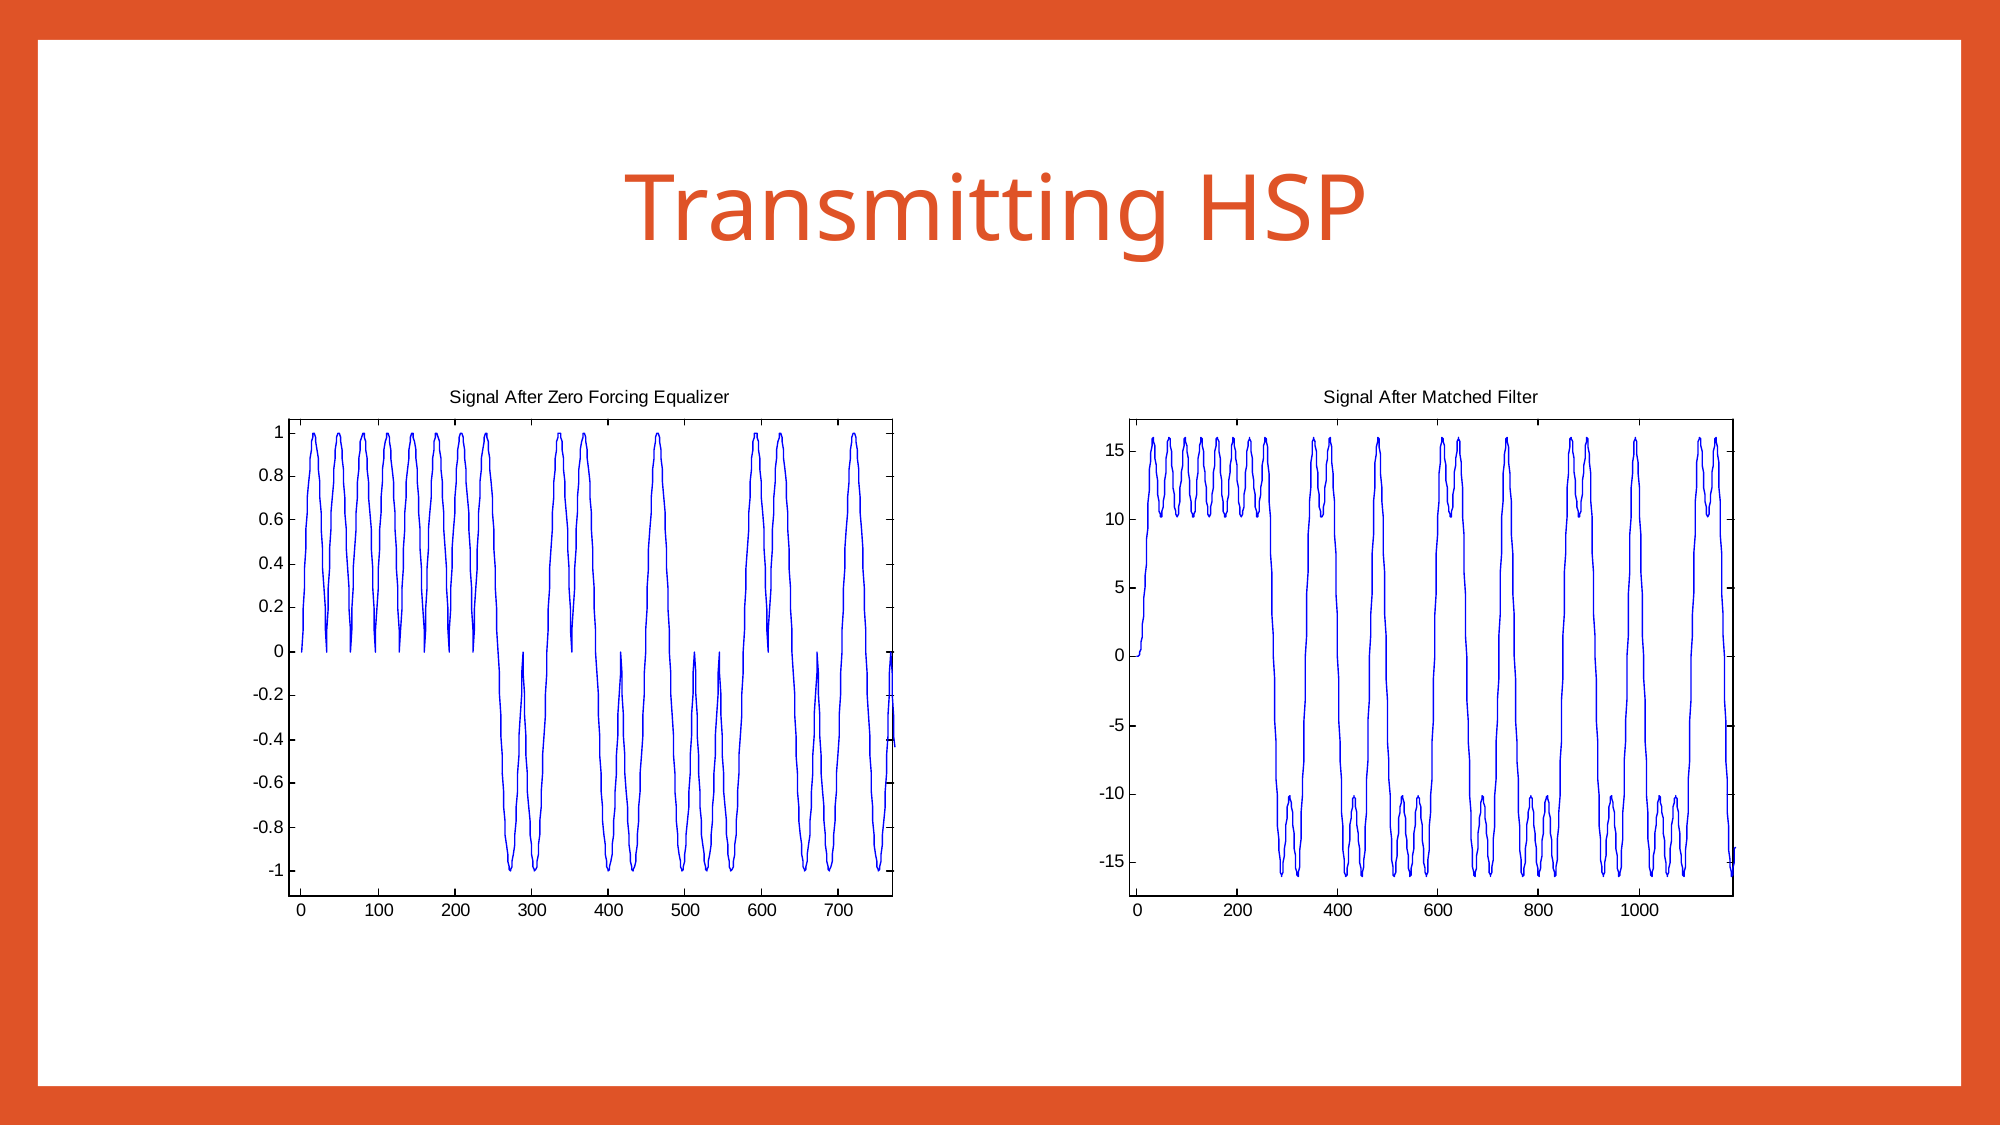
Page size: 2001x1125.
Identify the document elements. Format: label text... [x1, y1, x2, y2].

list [1027, 374, 1809, 961]
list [187, 374, 968, 961]
title Transmitting HSP [187, 99, 1808, 323]
